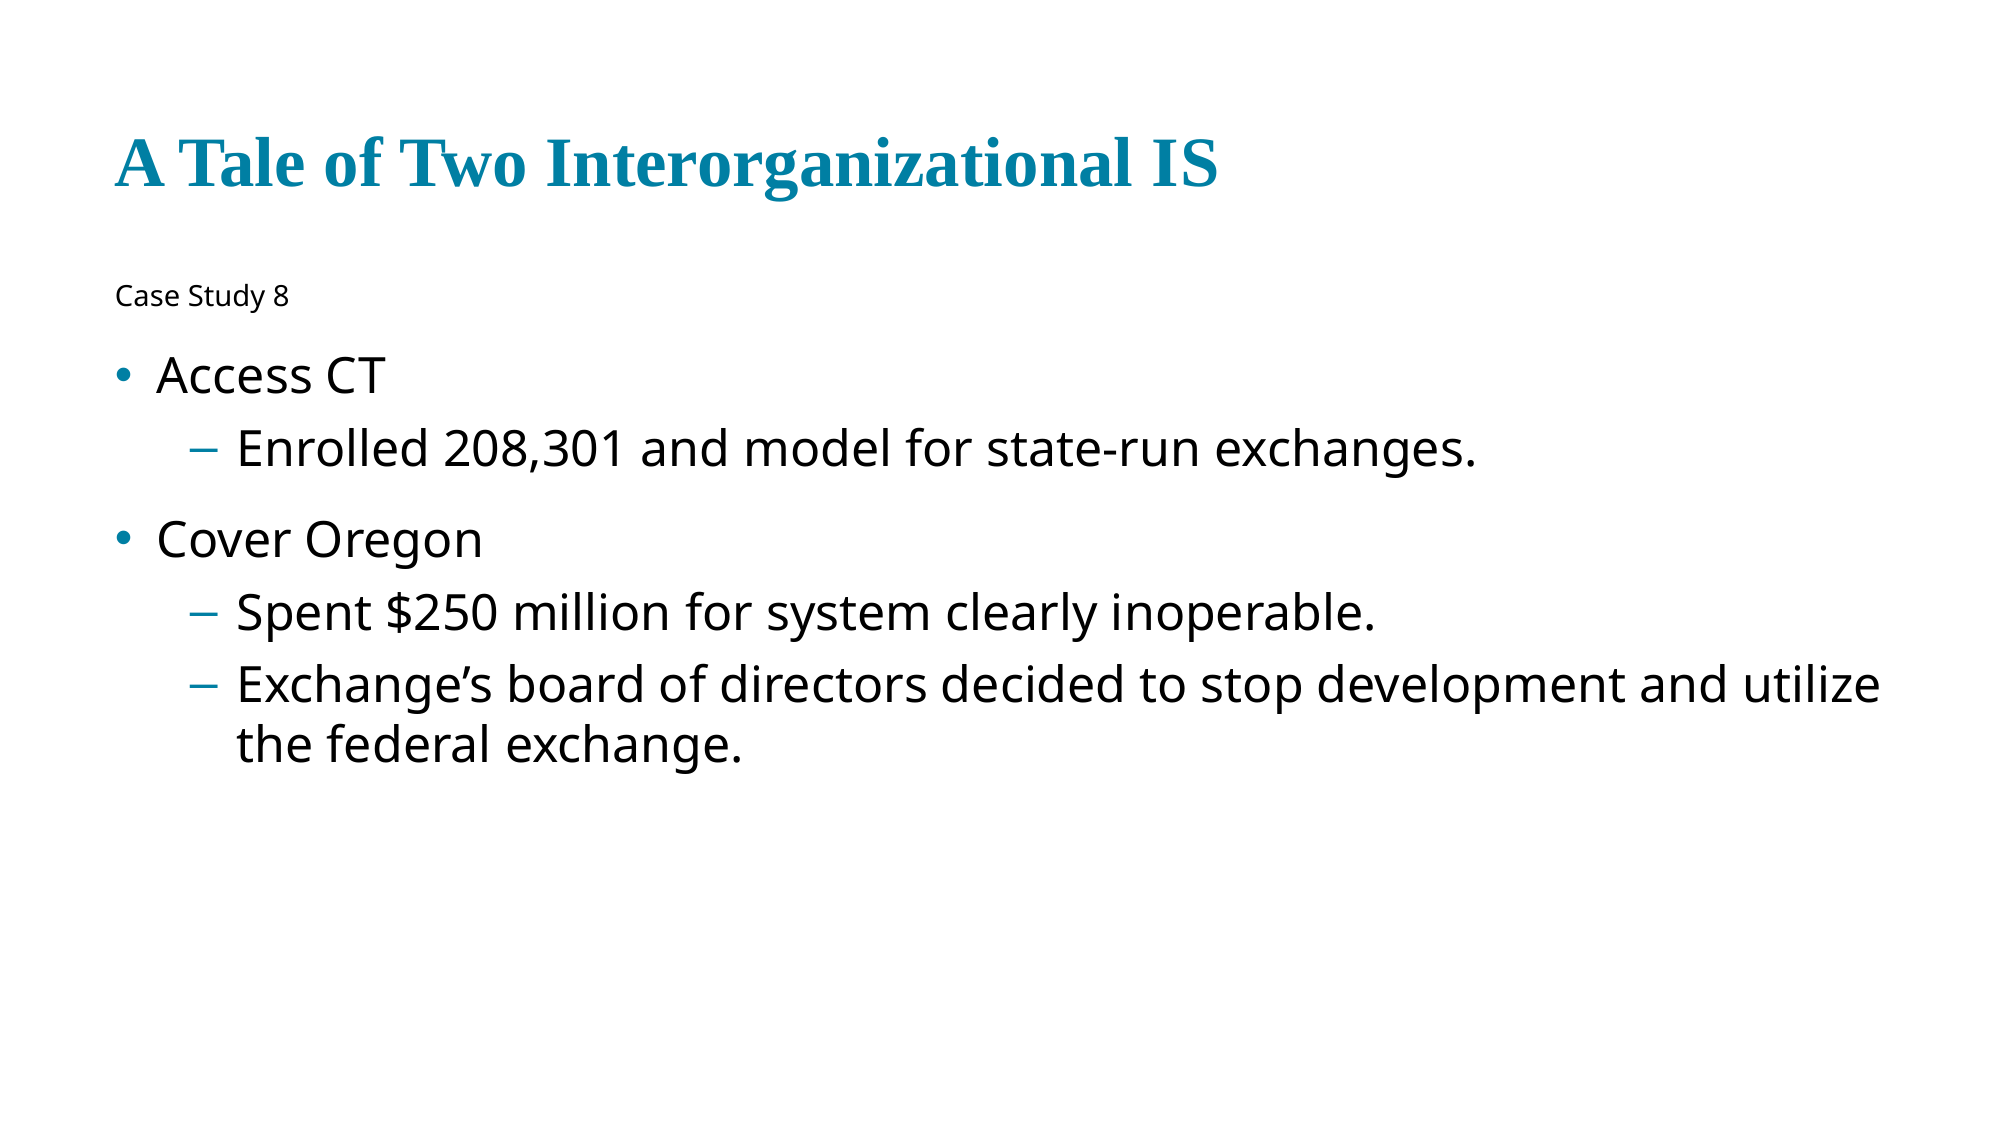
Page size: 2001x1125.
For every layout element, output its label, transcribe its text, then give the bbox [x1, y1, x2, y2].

title A Tale of Two Interorganizational I S [99, 35, 1900, 216]
list Case Study 8 Access C T Enrolled 208,301 and model for state-run exchanges. Cover Oregon Spent $250 million for system clearly inoperable. Exchange’s board of directors decided to stop development and utilize the federal exchange. [99, 262, 1900, 1005]
